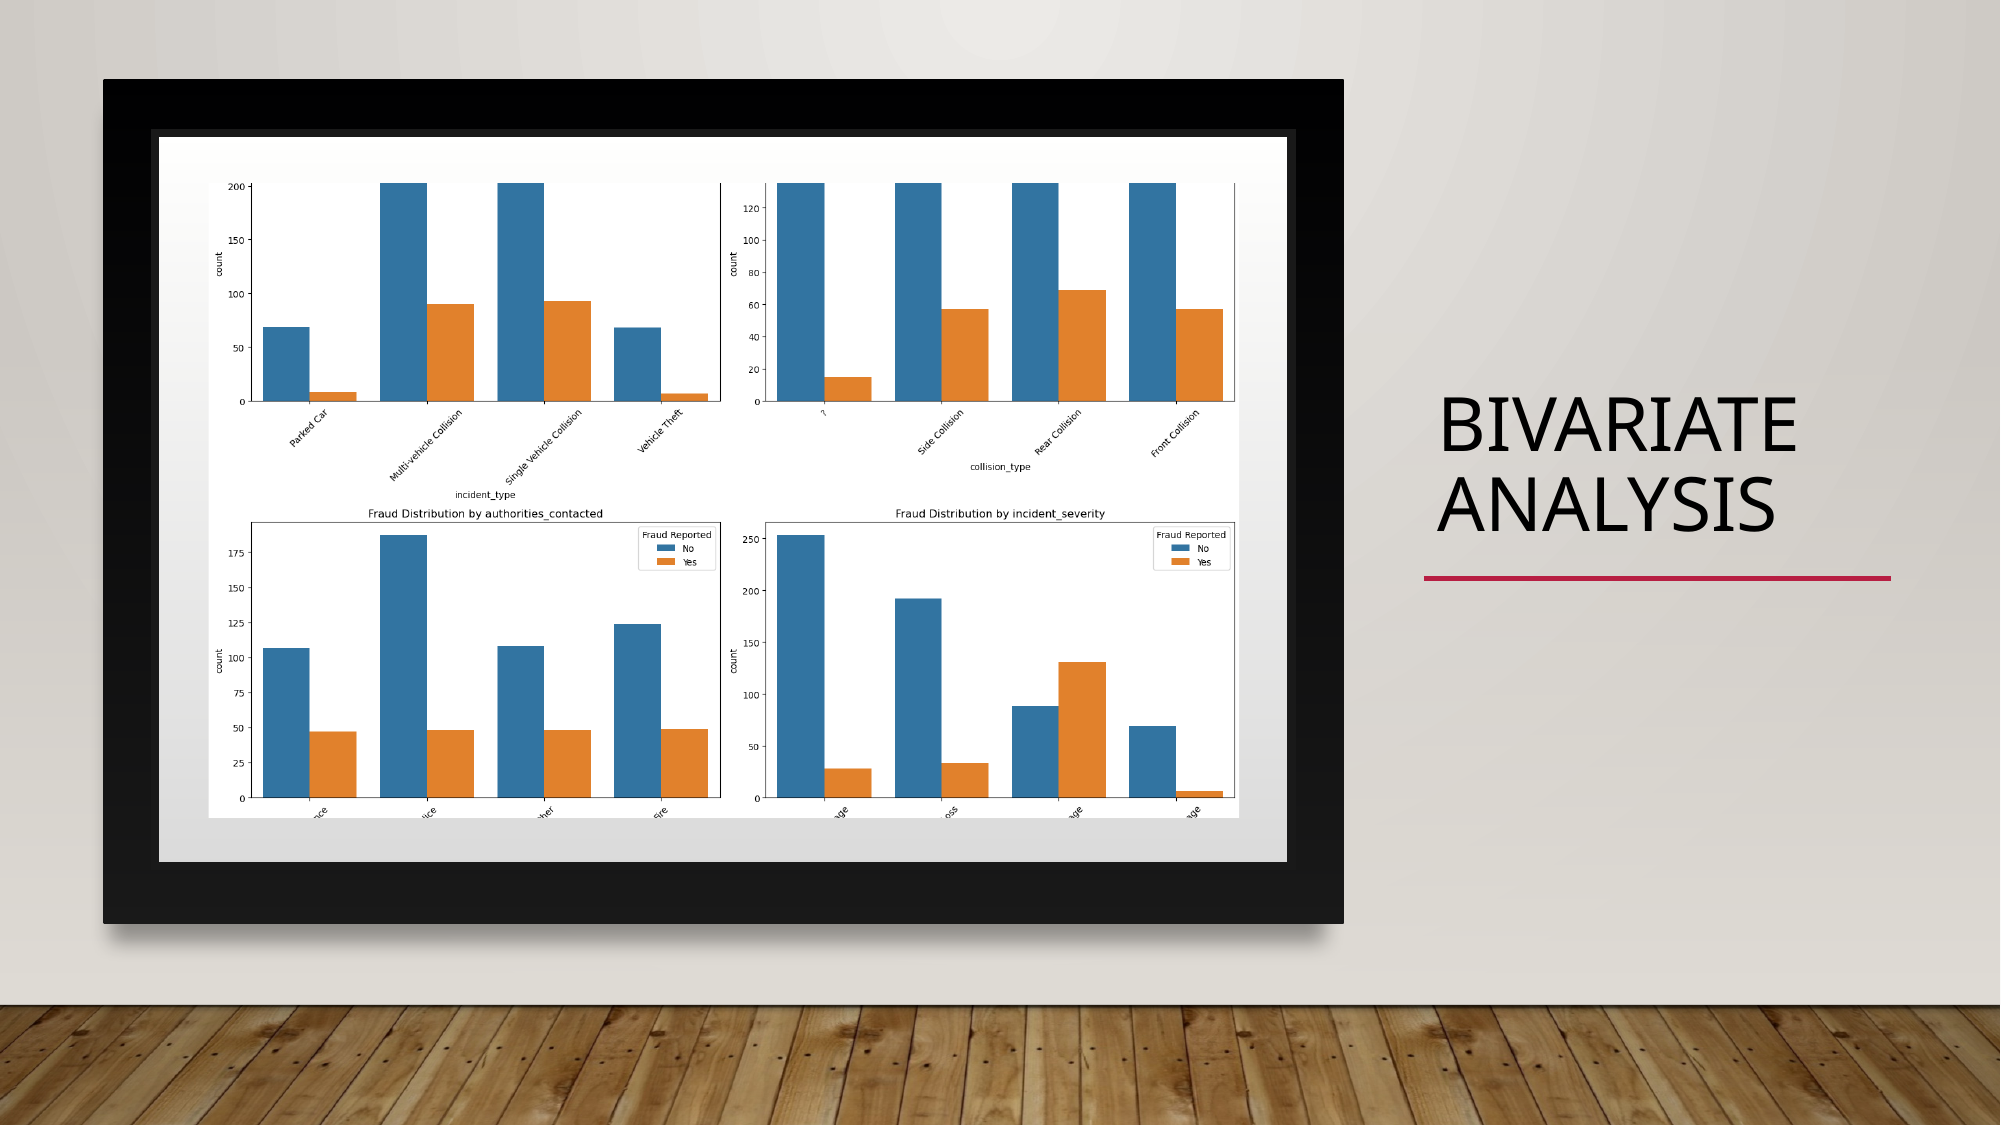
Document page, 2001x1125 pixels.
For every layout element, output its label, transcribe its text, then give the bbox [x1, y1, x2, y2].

picture [0, 1006, 2000, 1125]
picture [208, 182, 1240, 818]
text_box Bivariate Analysis [1422, 240, 1892, 549]
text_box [103, 78, 1345, 924]
text_box [0, 0, 2000, 330]
text_box [0, 330, 2000, 1004]
